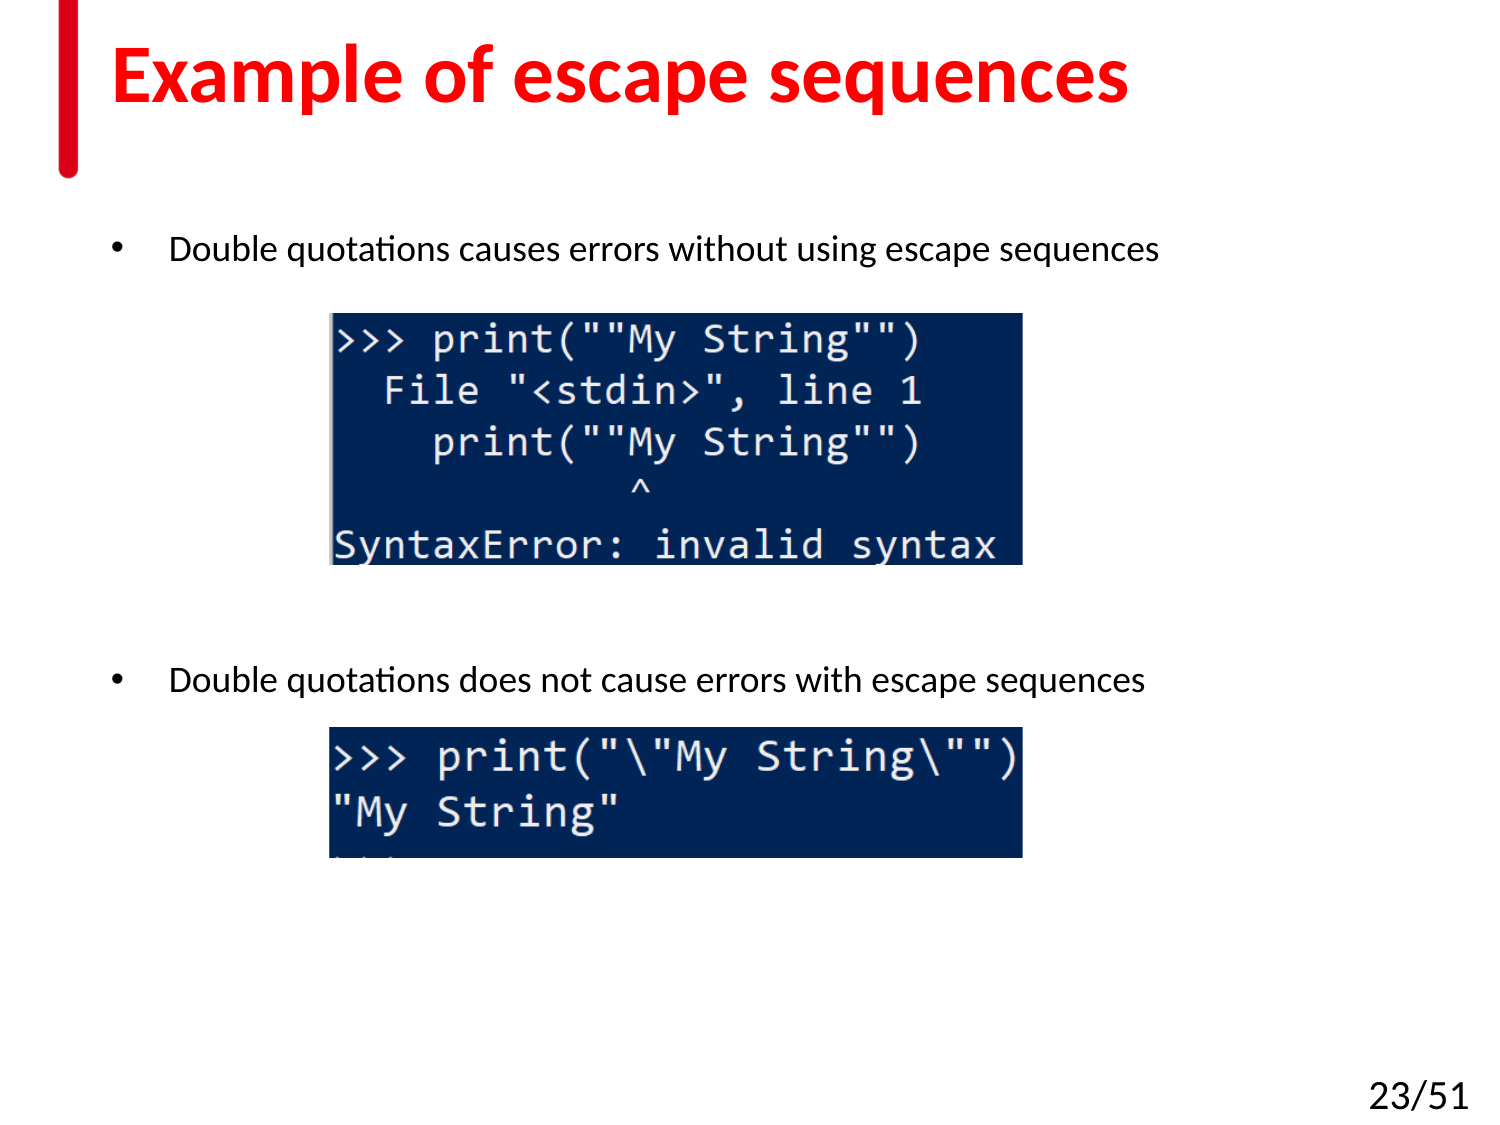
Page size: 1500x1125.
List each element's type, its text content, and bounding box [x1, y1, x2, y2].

text_box Double quotations causes errors without using escape sequences [96, 216, 1281, 277]
picture [57, 0, 81, 200]
picture [328, 727, 1023, 858]
picture [328, 312, 1023, 565]
title Example of escape sequences [96, 0, 1500, 138]
text_box Double quotations does not cause errors with escape sequences [96, 648, 1187, 708]
